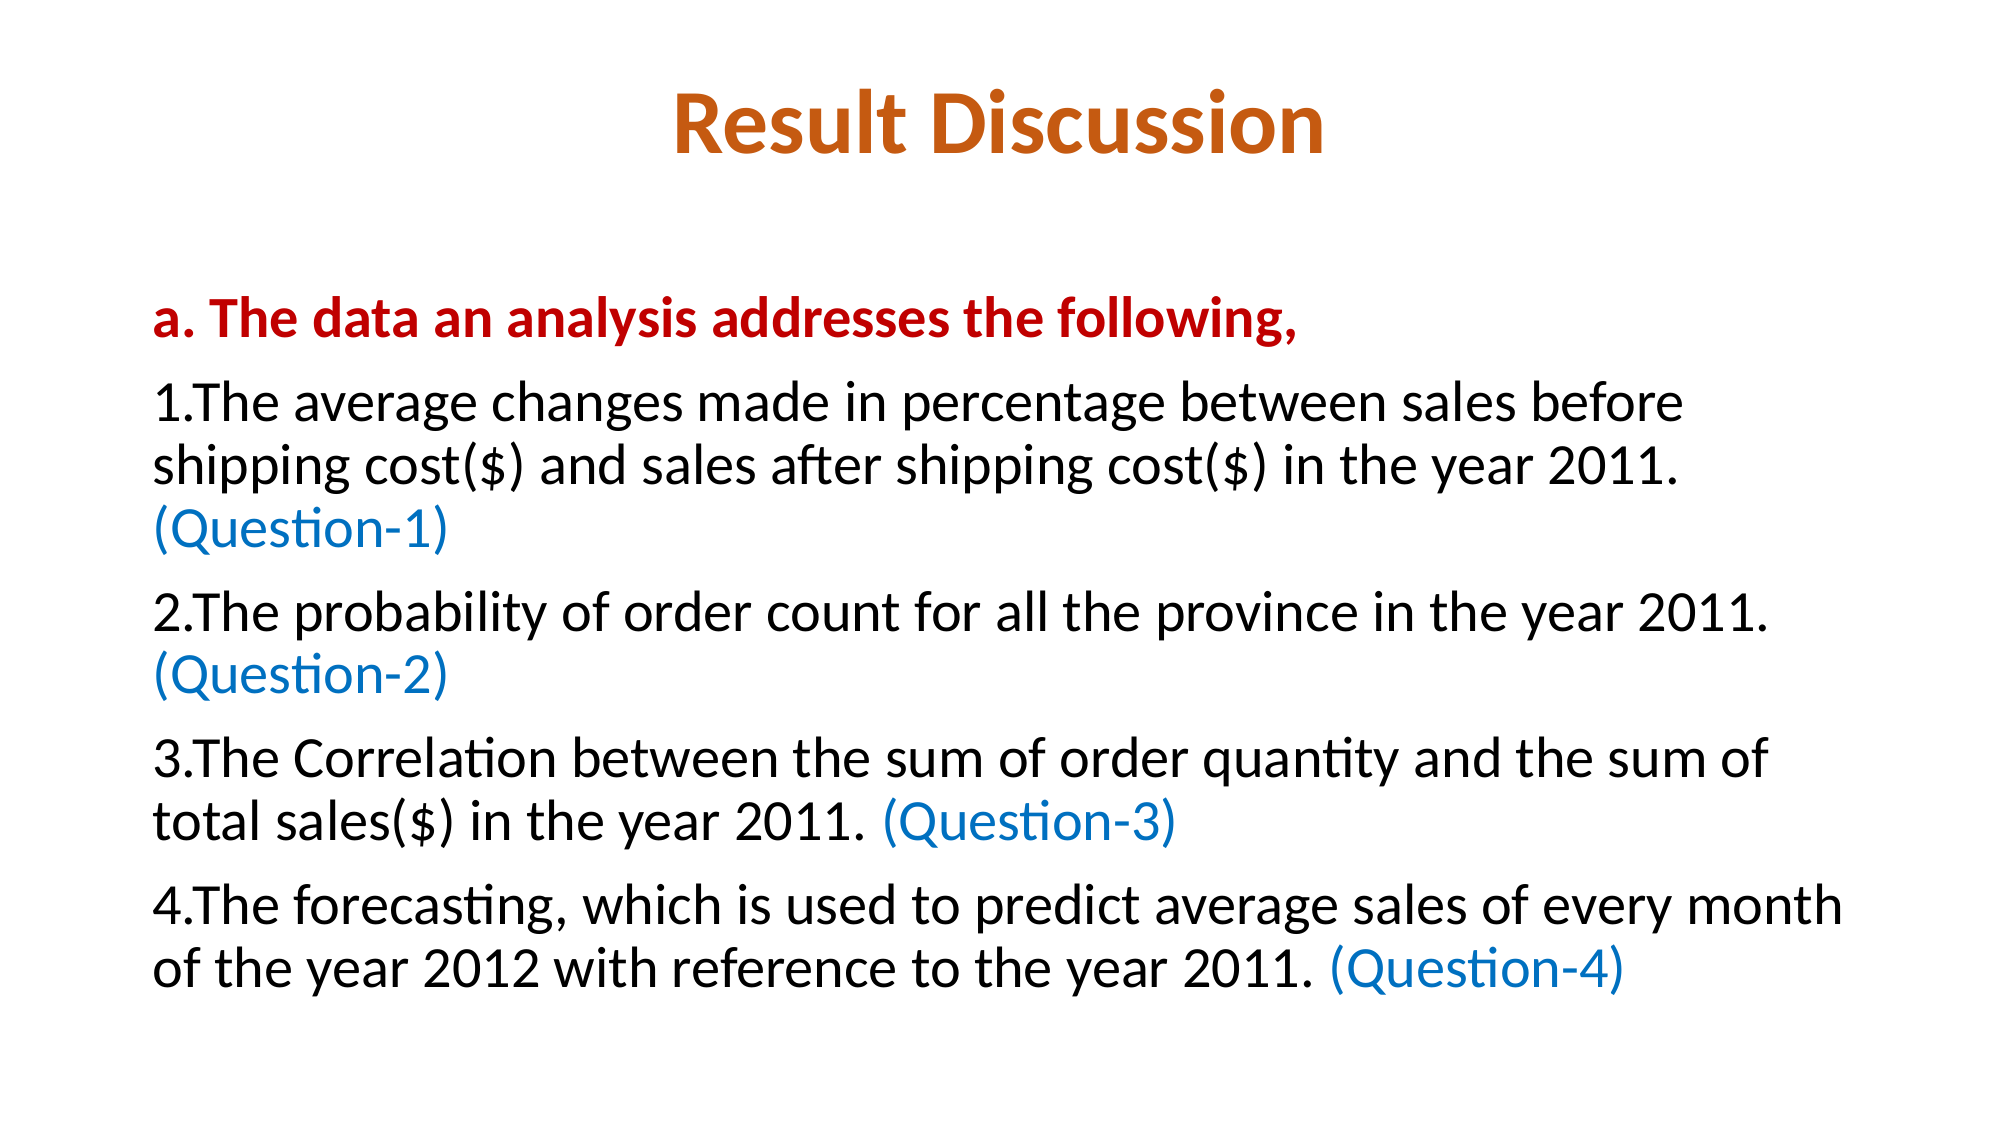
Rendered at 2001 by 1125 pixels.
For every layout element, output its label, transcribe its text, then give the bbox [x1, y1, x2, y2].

title Result Discussion [137, 33, 1863, 188]
list a. The data an analysis addresses the following, 1.The average changes made in percentage between sales before shipping cost($) and sales after shipping cost($) in the year 2011. (Question-1) 2.The probability of order count for all the province in the year 2011. (Question-2) 3.The Correlation between the sum of order quantity and the sum of total sales($) in the year 2011. (Question-3) 4.The forecasting, which is used to predict average sales of every month of the year 2012 with reference to the year 2011. (Question-4) [137, 188, 1863, 1072]
